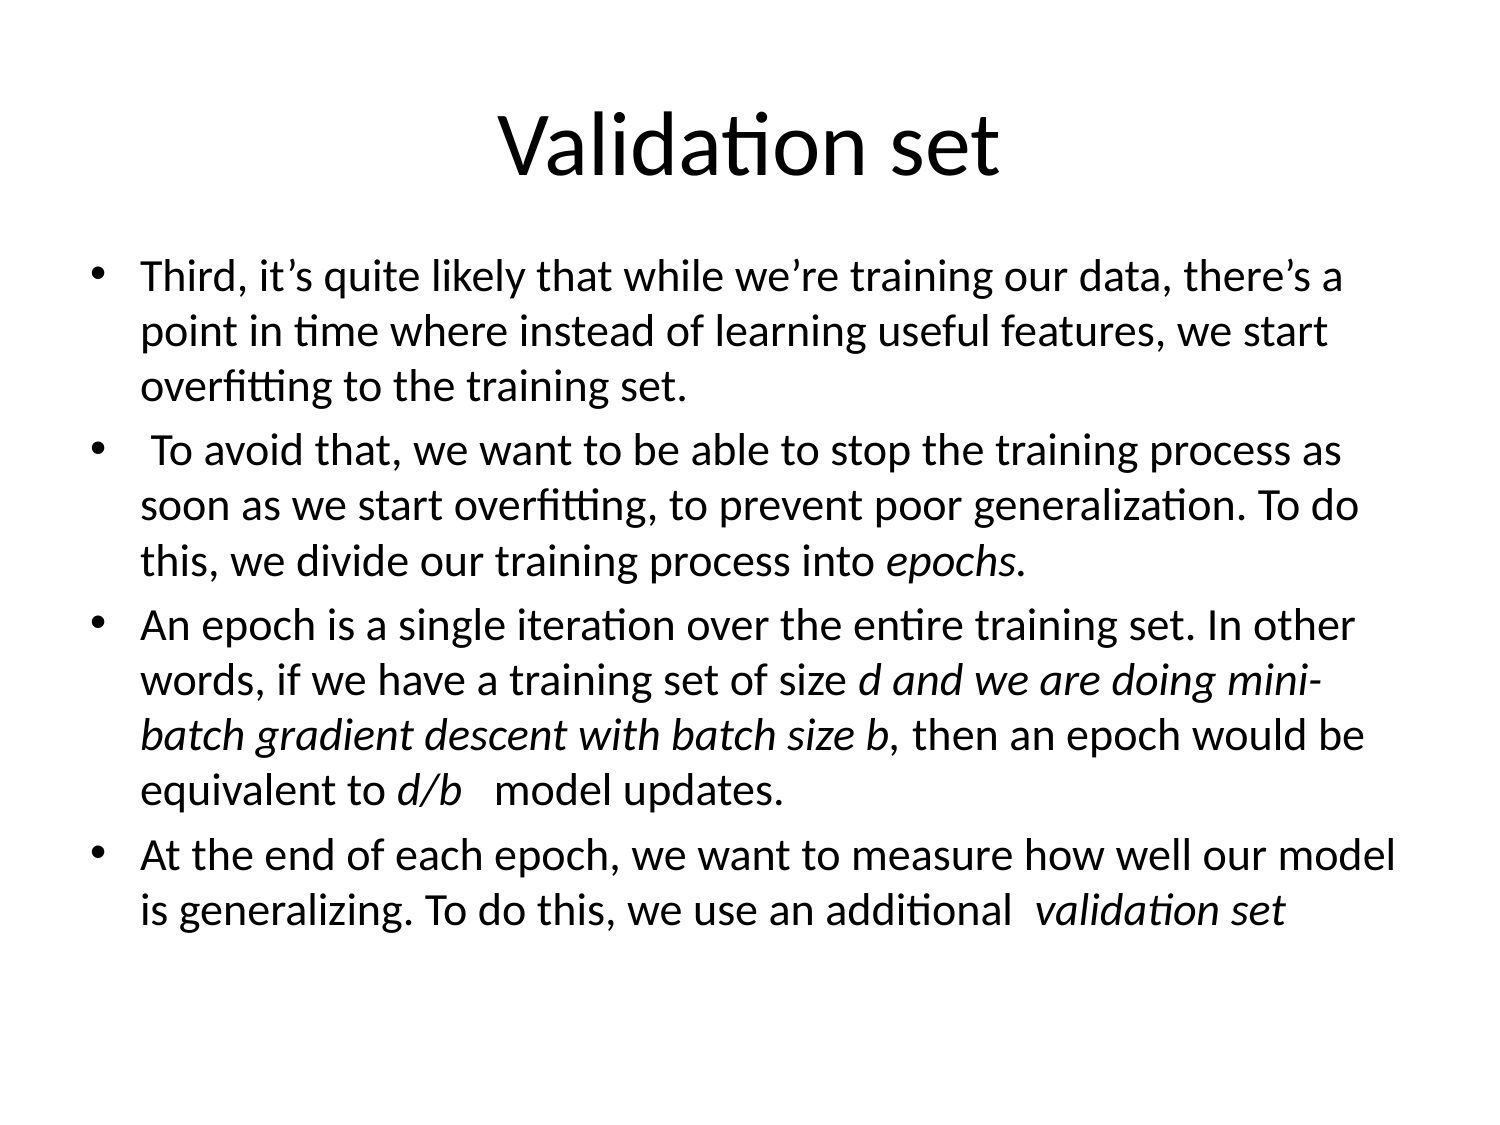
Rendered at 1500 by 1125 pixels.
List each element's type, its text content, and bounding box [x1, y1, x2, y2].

title Validation set [75, 45, 1425, 233]
list Third, it’s quite likely that while we’re training our data, there’s a point in time where instead of learning useful features, we start overfitting to the training set. To avoid that, we want to be able to stop the training process as soon as we start overfitting, to prevent poor generalization. To do this, we divide our training process into epochs. An epoch is a single iteration over the entire training set. In other words, if we have a training set of size d and we are doing mini-batch gradient descent with batch size b, then an epoch would be equivalent to d/b model updates. At the end of each epoch, we want to measure how well our model is generalizing. To do this, we use an additional validation set [75, 237, 1425, 1005]
